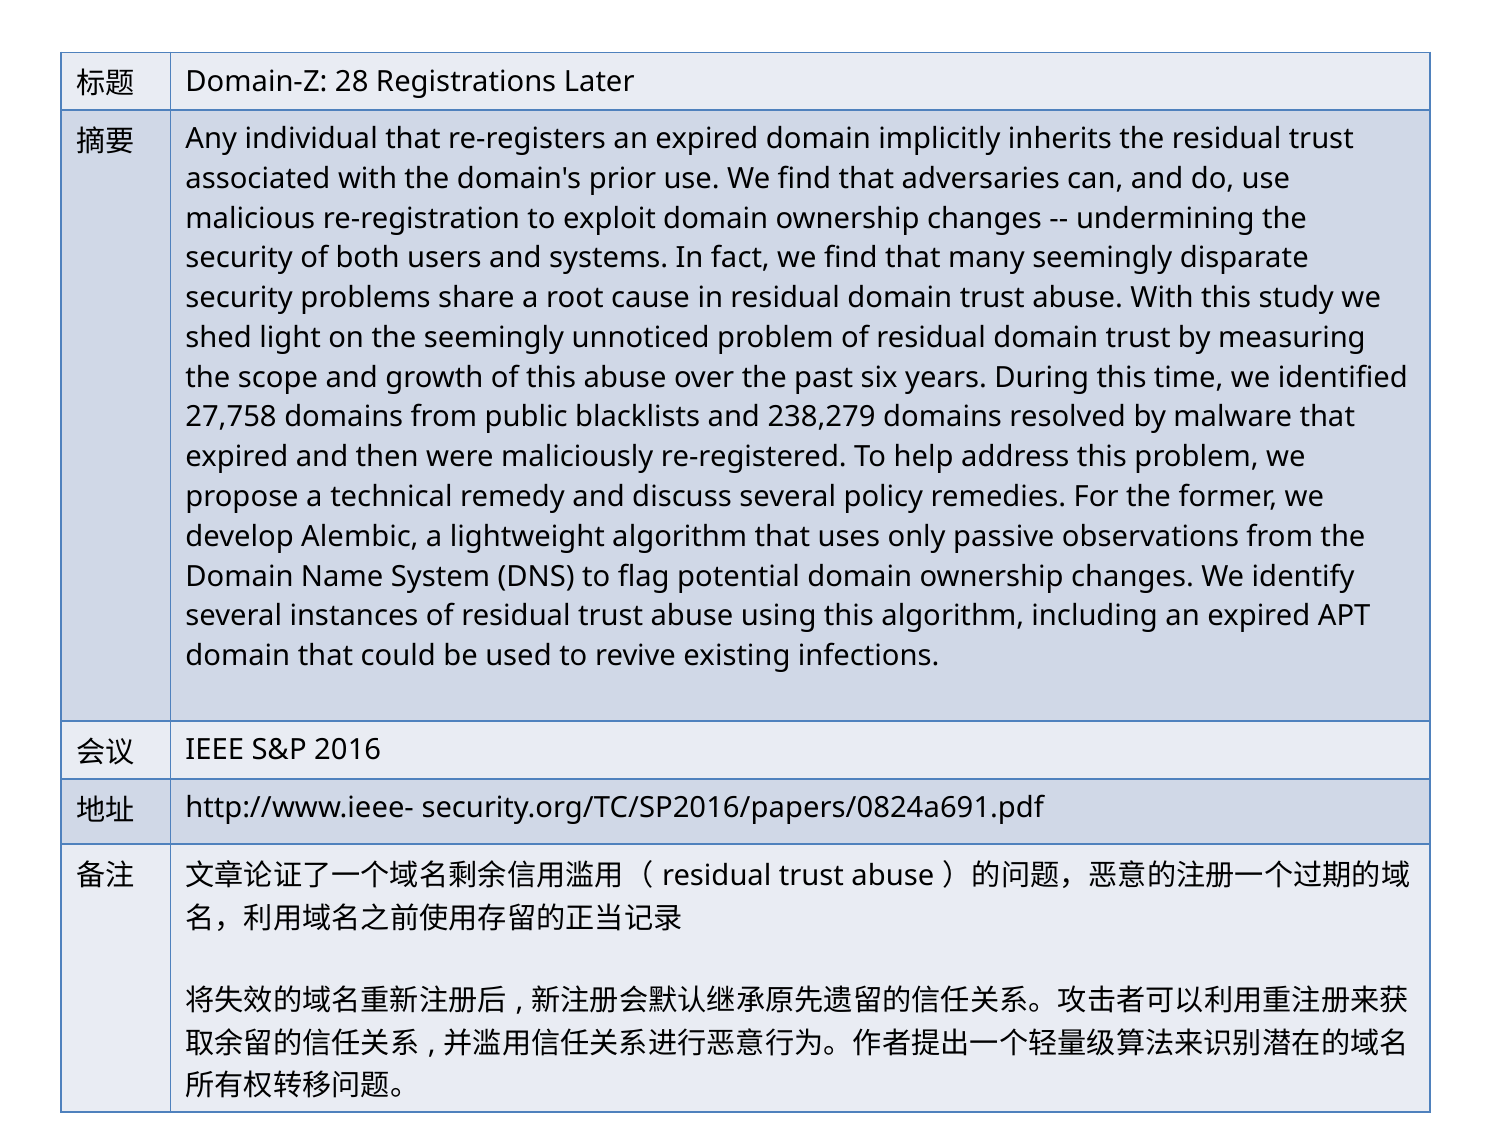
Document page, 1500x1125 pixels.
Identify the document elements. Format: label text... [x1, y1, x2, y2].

table_cell 会议 [62, 722, 170, 778]
table_header 标题 [62, 53, 170, 109]
table_cell 文章论证了一个域名剩余信用滥用（residual trust abuse）的问题，恶意的注册一个过期的域名，利用域名之前使用存留的正当记录 将失效的域名重新注册后,新注册会默认继承原先遗留的信任关系。攻击者可以利用重注册来获 取余留的信任关系,并滥用信任关系进行恶意行为。作者提出一个轻量级算法来识别潜在的域名 所有权转移问题。 [171, 845, 1429, 1111]
table_cell 摘要 [62, 111, 170, 720]
table_cell http://www.ieee- security.org/TC/SP2016/papers/0824a691.pdf [171, 780, 1429, 843]
table_header Domain-Z: 28 Registrations Later [171, 53, 1429, 109]
table_cell 地址 [62, 780, 170, 843]
table_cell 备注 [62, 845, 170, 1111]
table_cell Any individual that re-registers an expired domain implicitly inherits the residual trust associated with the domain's prior use. We find that adversaries can, and do, use malicious re-registration to exploit domain ownership changes -- undermining the security of both users and systems. In fact, we find that many seemingly disparate security problems share a root cause in residual domain trust abuse. With this study we shed light on the seemingly unnoticed problem of residual domain trust by measuring the scope and growth of this abuse over the past six years. During this time, we identified 27,758 domains from public blacklists and 238,279 domains resolved by malware that expired and then were maliciously re-registered. To help address this problem, we propose a technical remedy and discuss several policy remedies. For the former, we develop Alembic, a lightweight algorithm that uses only passive observations from the Domain Name System (DNS) to flag potential domain ownership changes. We identify several instances of residual trust abuse using this algorithm, including an expired APT domain that could be used to revive existing infections. [171, 111, 1429, 720]
table_cell IEEE S&P 2016 [171, 722, 1429, 778]
